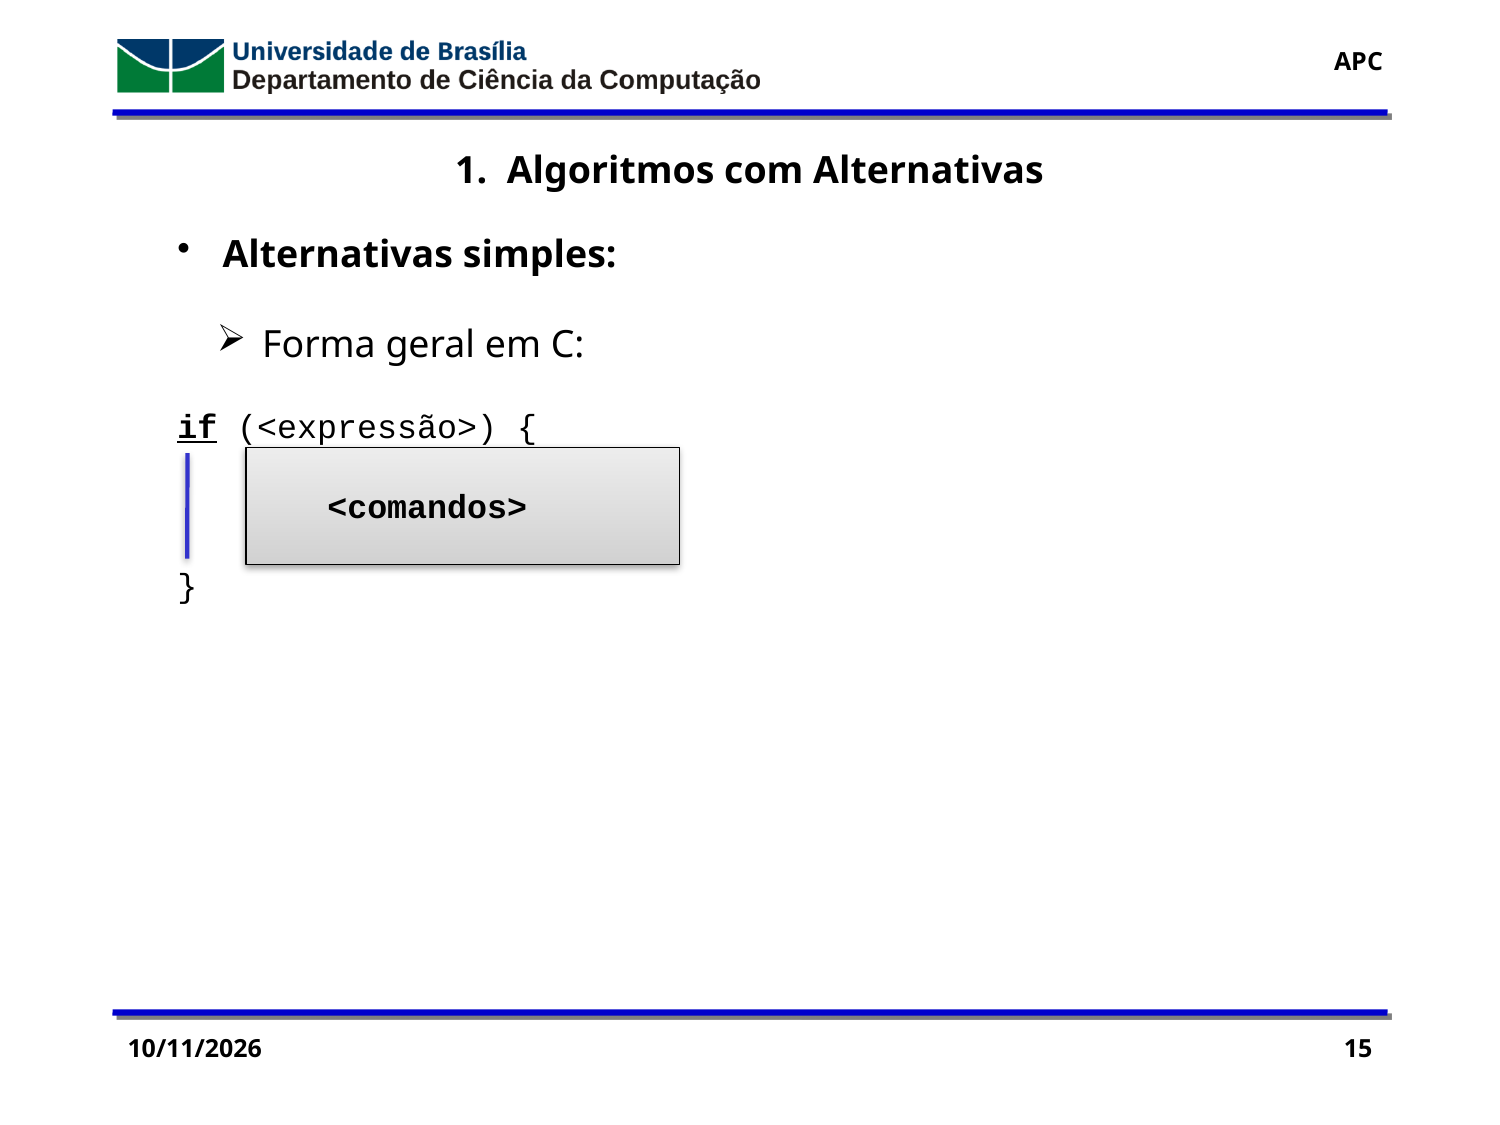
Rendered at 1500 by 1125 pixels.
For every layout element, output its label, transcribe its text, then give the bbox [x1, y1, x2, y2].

picture [117, 75, 760, 94]
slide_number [112, 1024, 426, 1101]
text_box [0, 0, 1500, 75]
text_box Alternativas simples: Forma geral em C: if (<expressão>) { <comandos> } [162, 222, 1348, 612]
slide_number 15 [1074, 1024, 1388, 1101]
text_box 1. Algoritmos com Alternativas [112, 138, 1388, 198]
